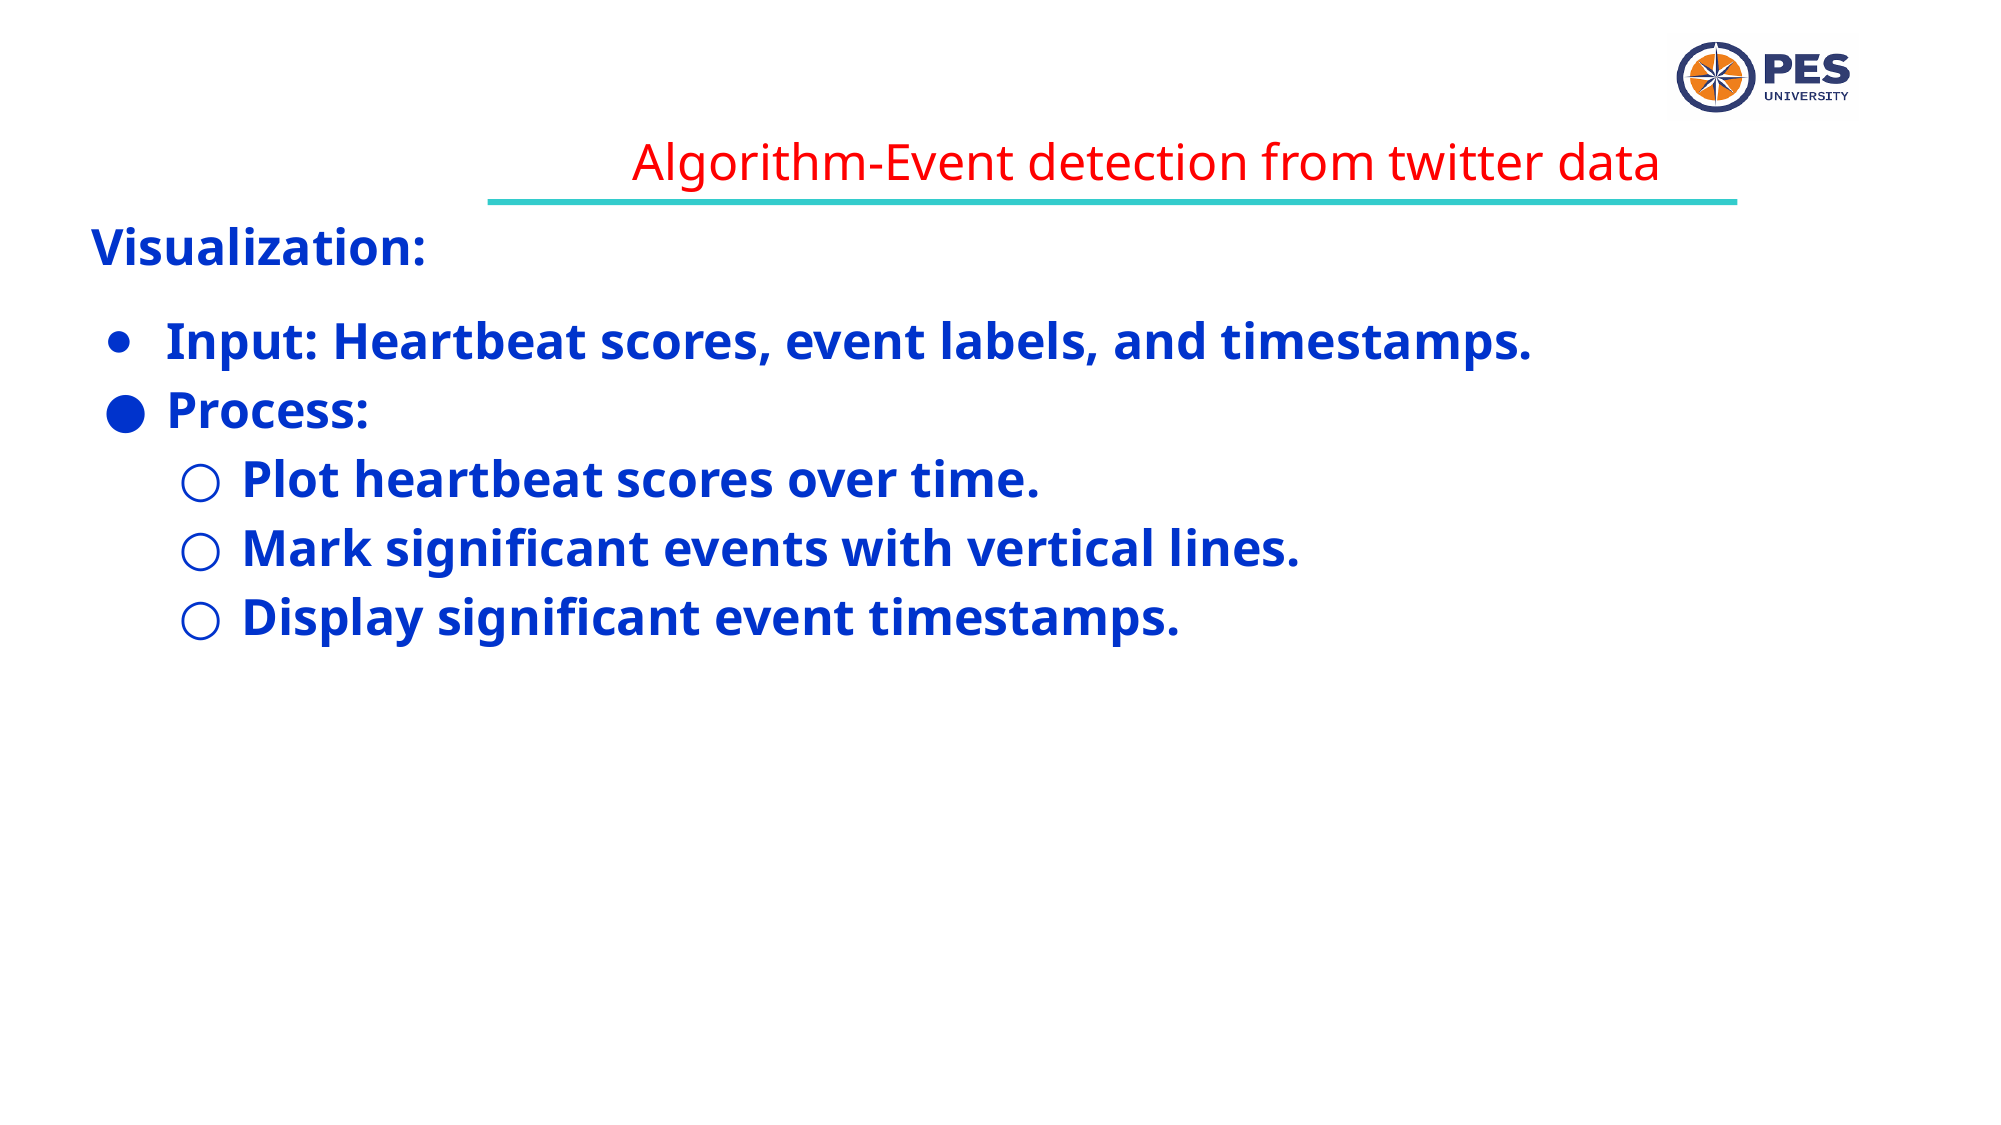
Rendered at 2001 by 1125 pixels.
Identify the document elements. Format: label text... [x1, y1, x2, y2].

text_box Algorithm-Event detection from twitter data [474, 123, 1750, 199]
picture [1667, 33, 1859, 121]
text_box Visualization: Input: Heartbeat scores, event labels, and timestamps. Process: Plot heartbeat scores over time. Mark significant events with vertical lines. Display significant event timestamps. [76, 199, 1969, 1100]
